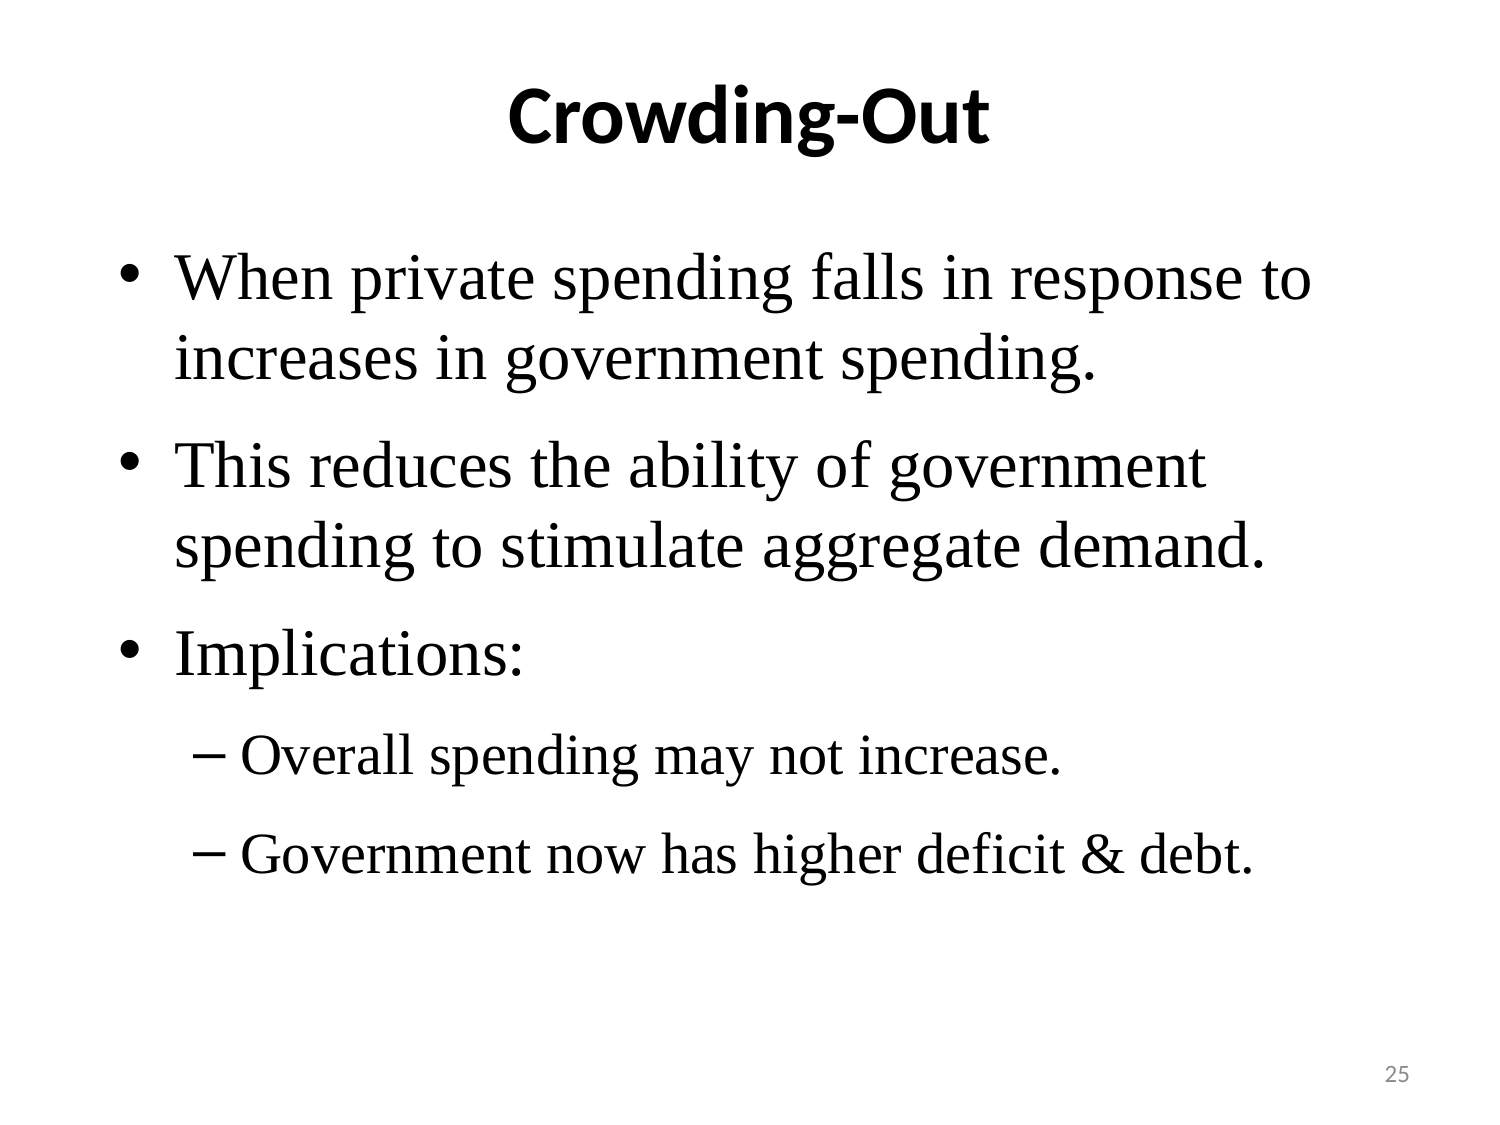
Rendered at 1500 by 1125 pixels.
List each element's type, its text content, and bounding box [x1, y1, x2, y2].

slide_number 25 [1074, 1042, 1425, 1103]
list When private spending falls in response to increases in government spending. This reduces the ability of government spending to stimulate aggregate demand. Implications: Overall spending may not increase. Government now has higher deficit & debt. [103, 224, 1425, 1013]
title Crowding-Out [75, 45, 1425, 175]
